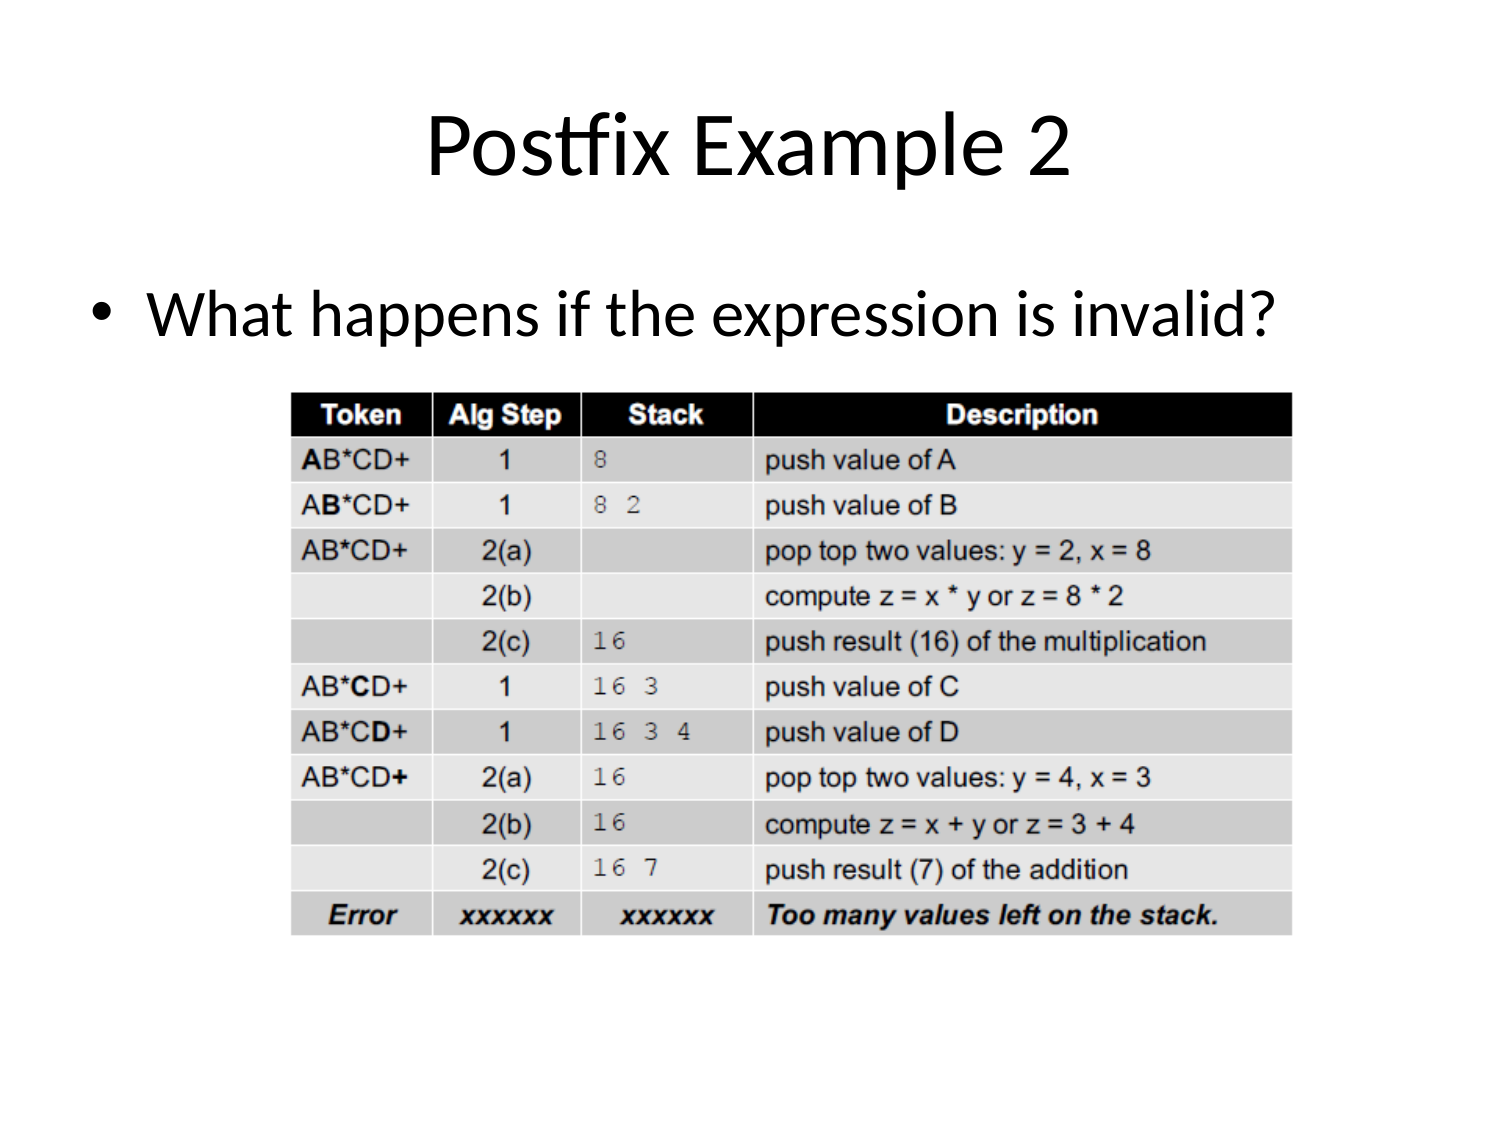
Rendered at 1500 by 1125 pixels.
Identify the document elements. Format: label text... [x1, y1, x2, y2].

picture [282, 385, 1308, 949]
title Postfix Example 2 [75, 45, 1425, 233]
list What happens if the expression is invalid? [75, 262, 1425, 1005]
